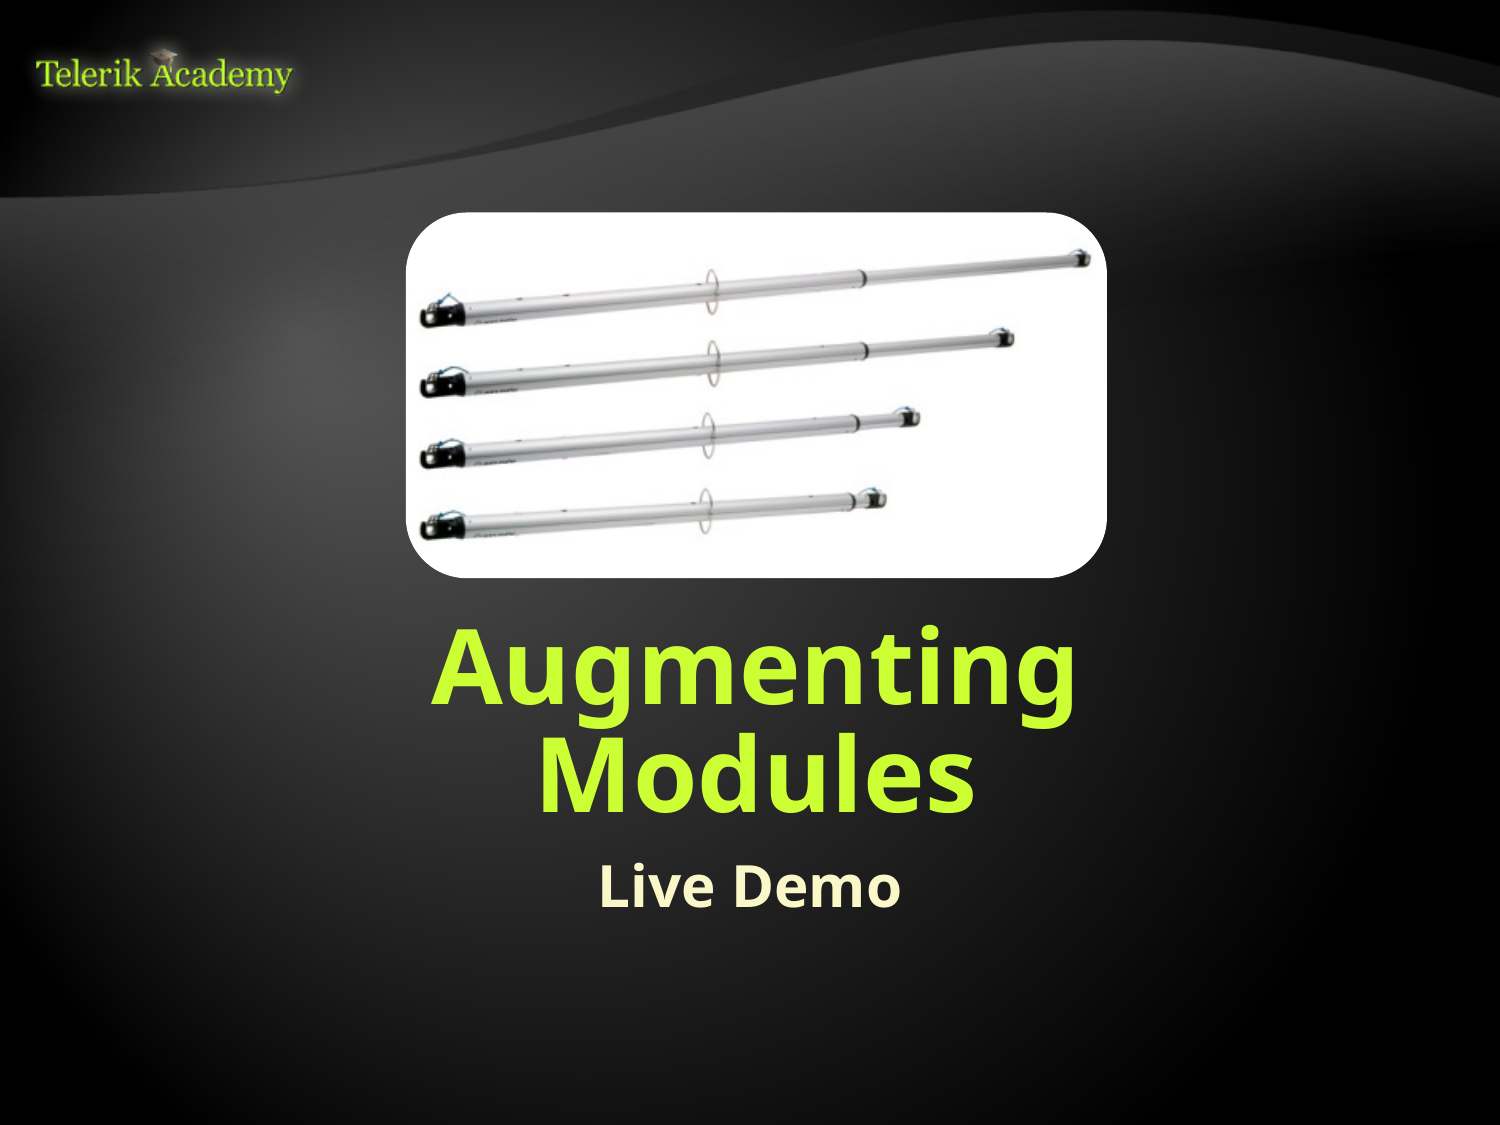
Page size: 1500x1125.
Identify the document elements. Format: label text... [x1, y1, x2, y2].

picture [0, 0, 1500, 1125]
title Augmenting Modules [300, 612, 1213, 837]
subtitle Live Demo [75, 837, 1425, 931]
